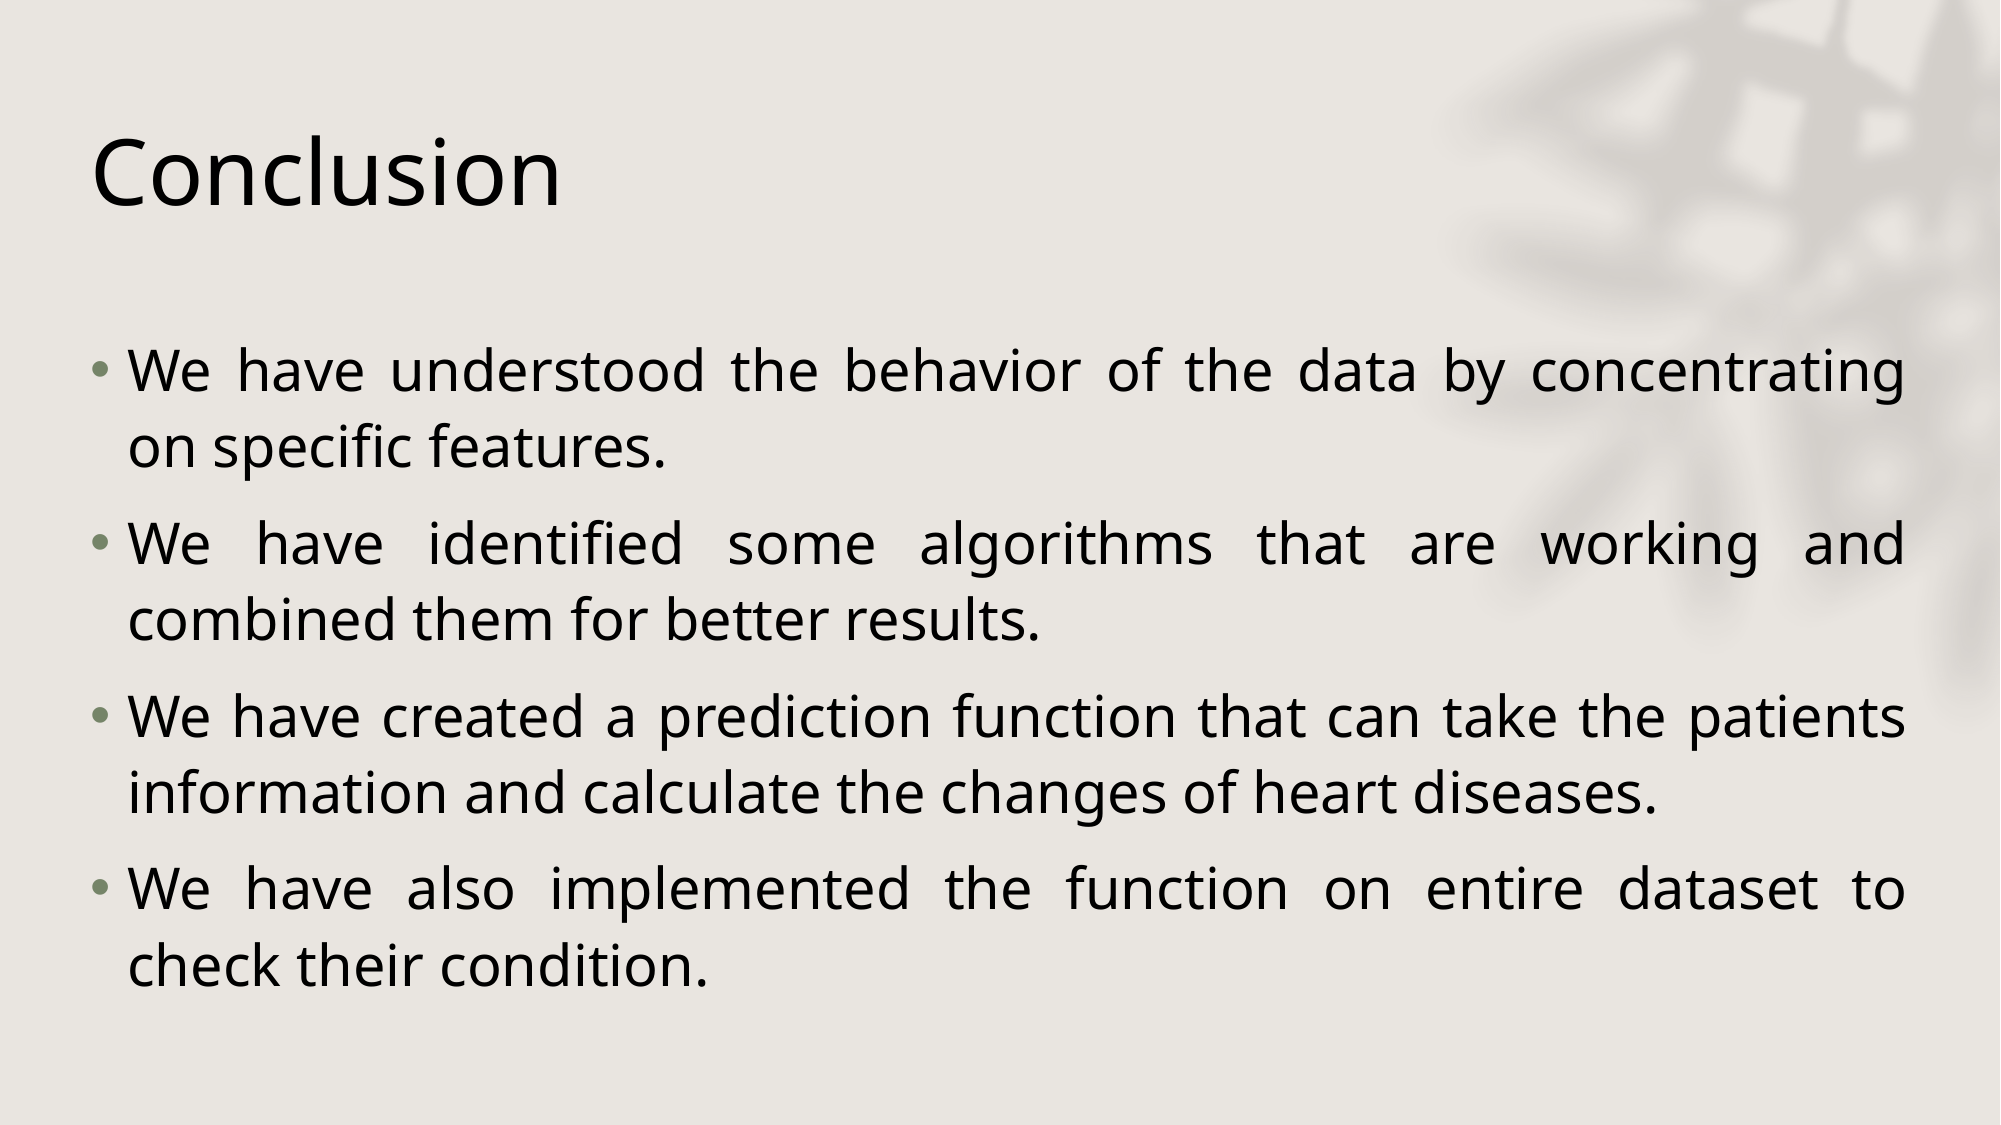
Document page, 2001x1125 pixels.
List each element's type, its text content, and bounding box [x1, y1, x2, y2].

list We have understood the behavior of the data by concentrating on specific features. We have identified some algorithms that are working and combined them for better results. We have created a prediction function that can take the patients information and calculate the changes of heart diseases. We have also implemented the function on entire dataset to check their condition. [75, 319, 1925, 1009]
title Conclusion [75, 60, 1863, 278]
